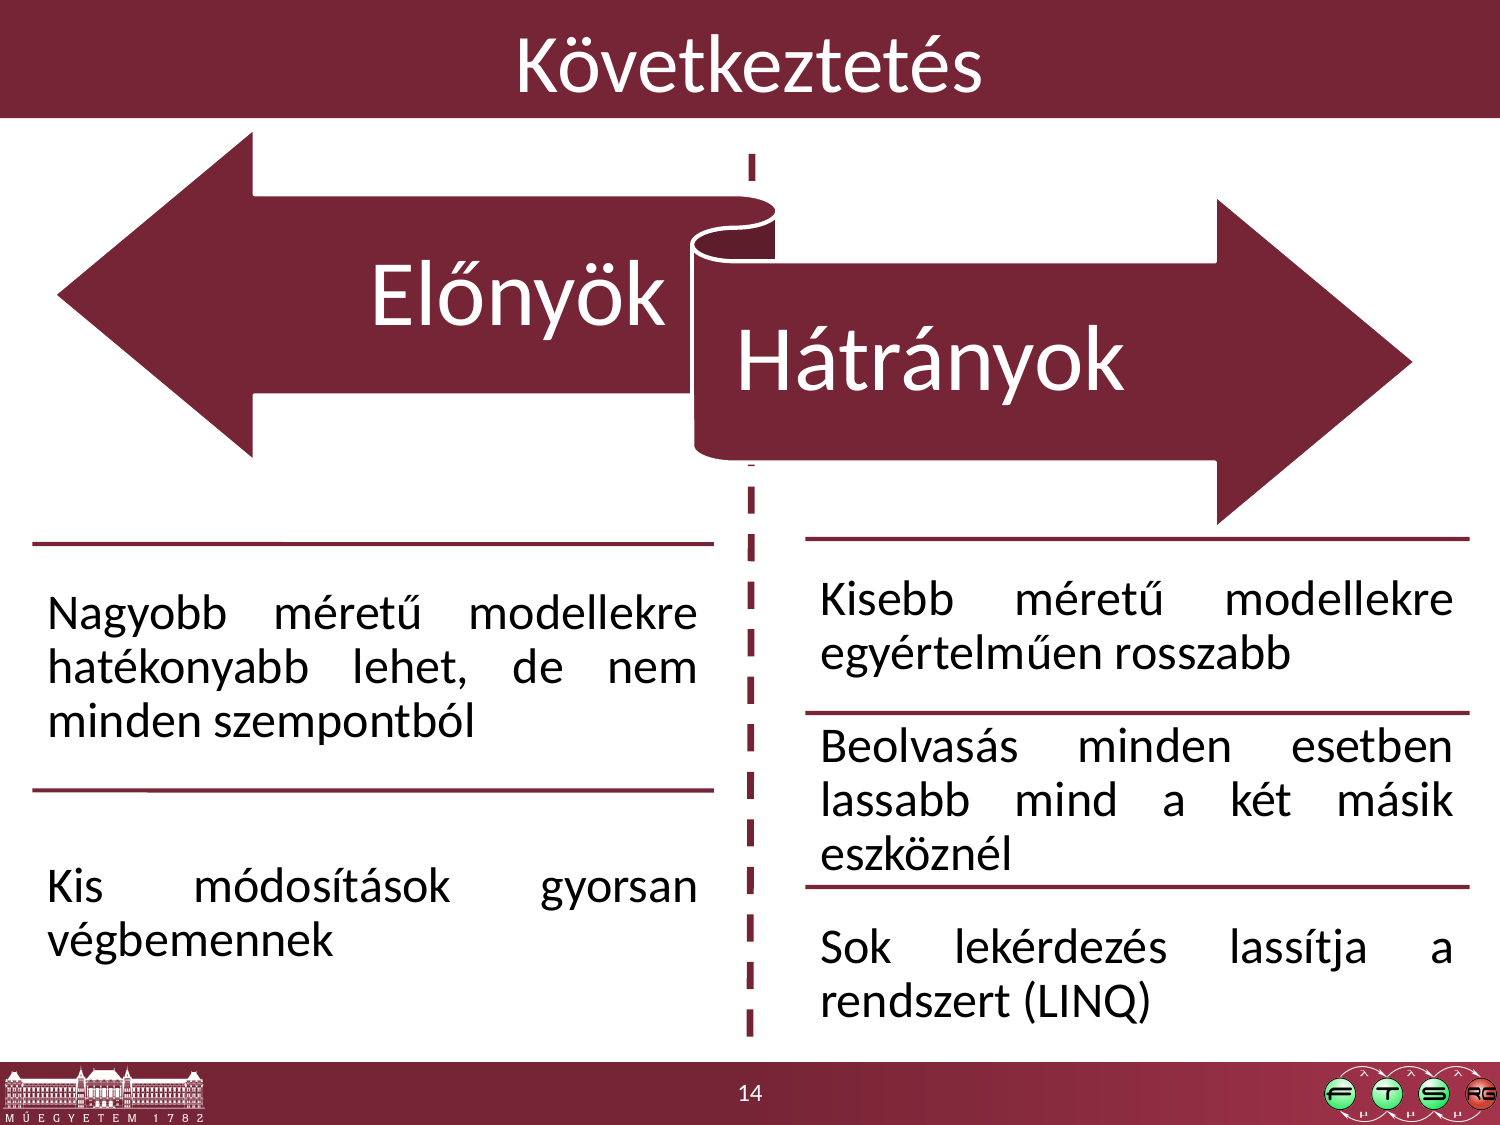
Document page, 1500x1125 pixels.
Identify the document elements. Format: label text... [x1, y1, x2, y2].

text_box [0, 126, 1470, 530]
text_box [805, 538, 1470, 1062]
picture [3, 1064, 205, 1122]
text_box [749, 538, 753, 1041]
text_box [32, 543, 715, 1037]
title Következtetés [0, 0, 1500, 119]
slide_number 14 [581, 1061, 919, 1122]
picture [1324, 1066, 1497, 1122]
